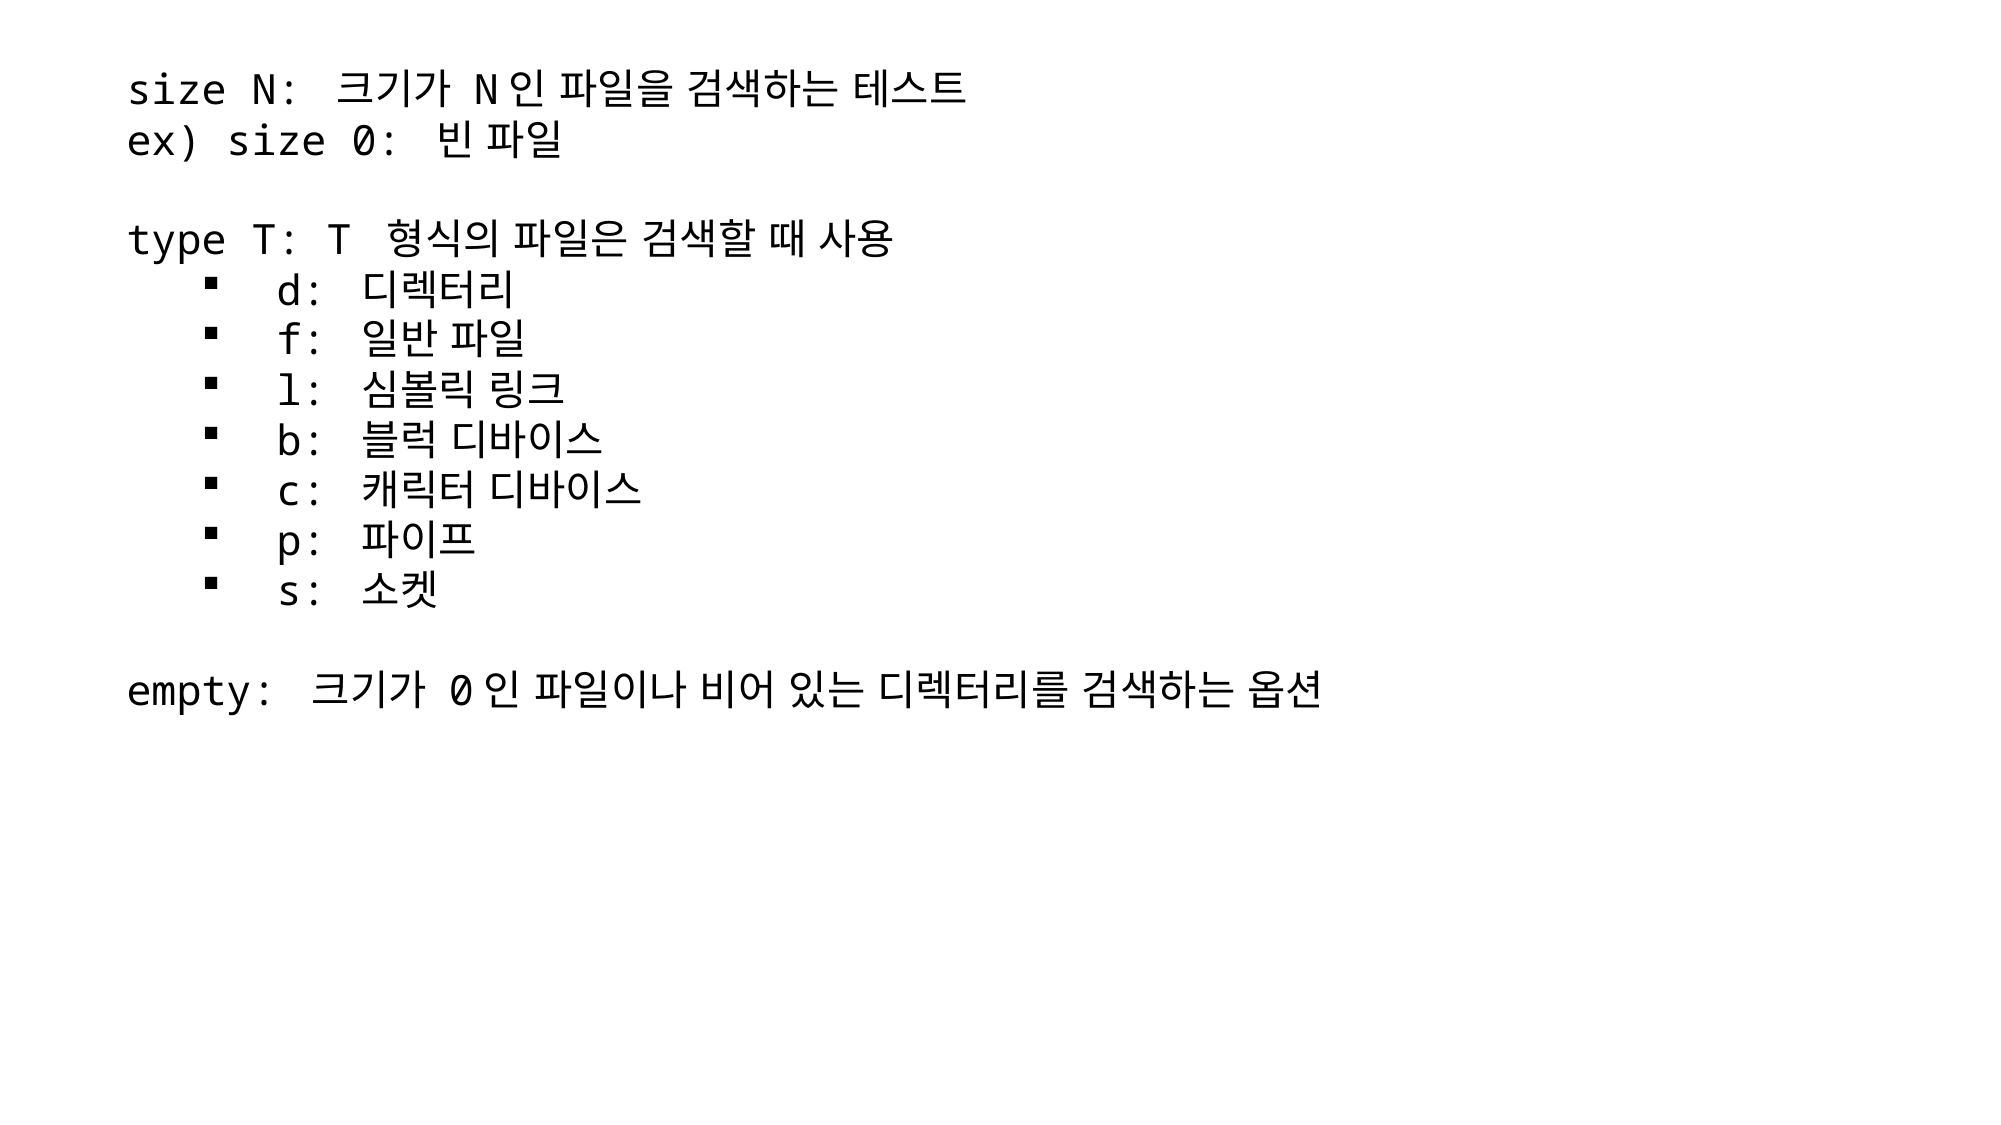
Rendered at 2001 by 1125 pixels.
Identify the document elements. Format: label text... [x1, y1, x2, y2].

text_box size N: 크기가 N인 파일을 검색하는 테스트 ex) size 0: 빈 파일 type T: T 형식의 파일은 검색할 때 사용 d: 디렉터리 f: 일반 파일 l: 심볼릭 링크 b: 블럭 디바이스 c: 캐릭터 디바이스 p: 파이프 s: 소켓 empty: 크기가 0인 파일이나 비어 있는 디렉터리를 검색하는 옵션 [111, 55, 1340, 721]
